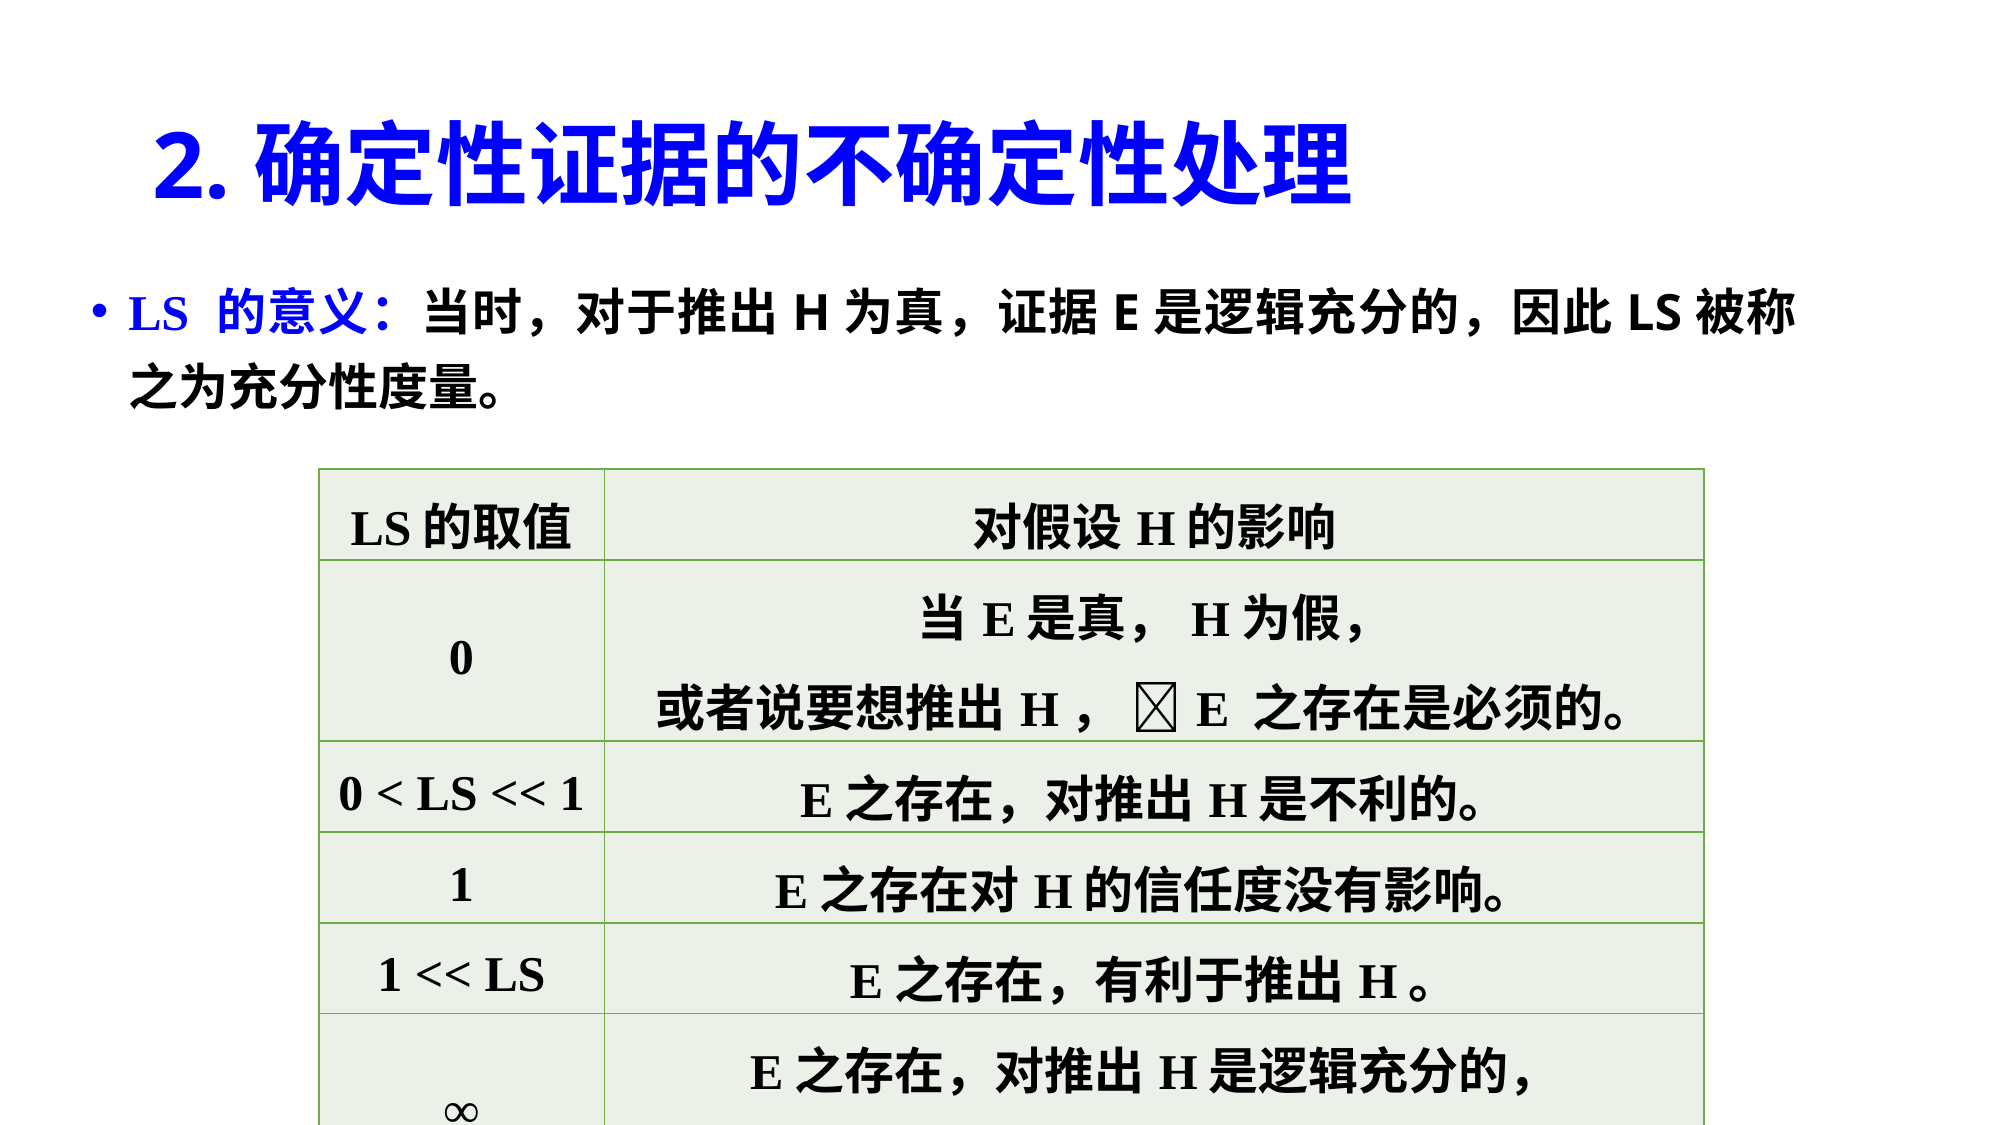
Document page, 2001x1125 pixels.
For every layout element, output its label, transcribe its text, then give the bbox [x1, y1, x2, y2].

table_cell ∞ [320, 1014, 604, 1125]
table_cell E之存在，对推出H是逻辑充分的， 或者说E 之存在，意味着H必为真。 [605, 1014, 1703, 1125]
table_cell E之存在，对推出H是不利的。 [605, 742, 1703, 831]
table_cell 当E是真，H为假， 或者说要想推出H， E 之存在是必须的。 [605, 561, 1703, 740]
table_cell 0 [320, 561, 604, 740]
table_header 对假设H的影响 [605, 470, 1703, 559]
table_cell 1 << LS [320, 924, 604, 1013]
title 2.确定性证据的不确定性处理 [137, 59, 1863, 278]
table_cell 0 < LS << 1 [320, 742, 604, 831]
table_cell E之存在，有利于推出H。 [605, 924, 1703, 1013]
table_cell E之存在对H的信任度没有影响。 [605, 833, 1703, 922]
table_header LS的取值 [320, 470, 604, 559]
table_cell 1 [320, 833, 604, 922]
